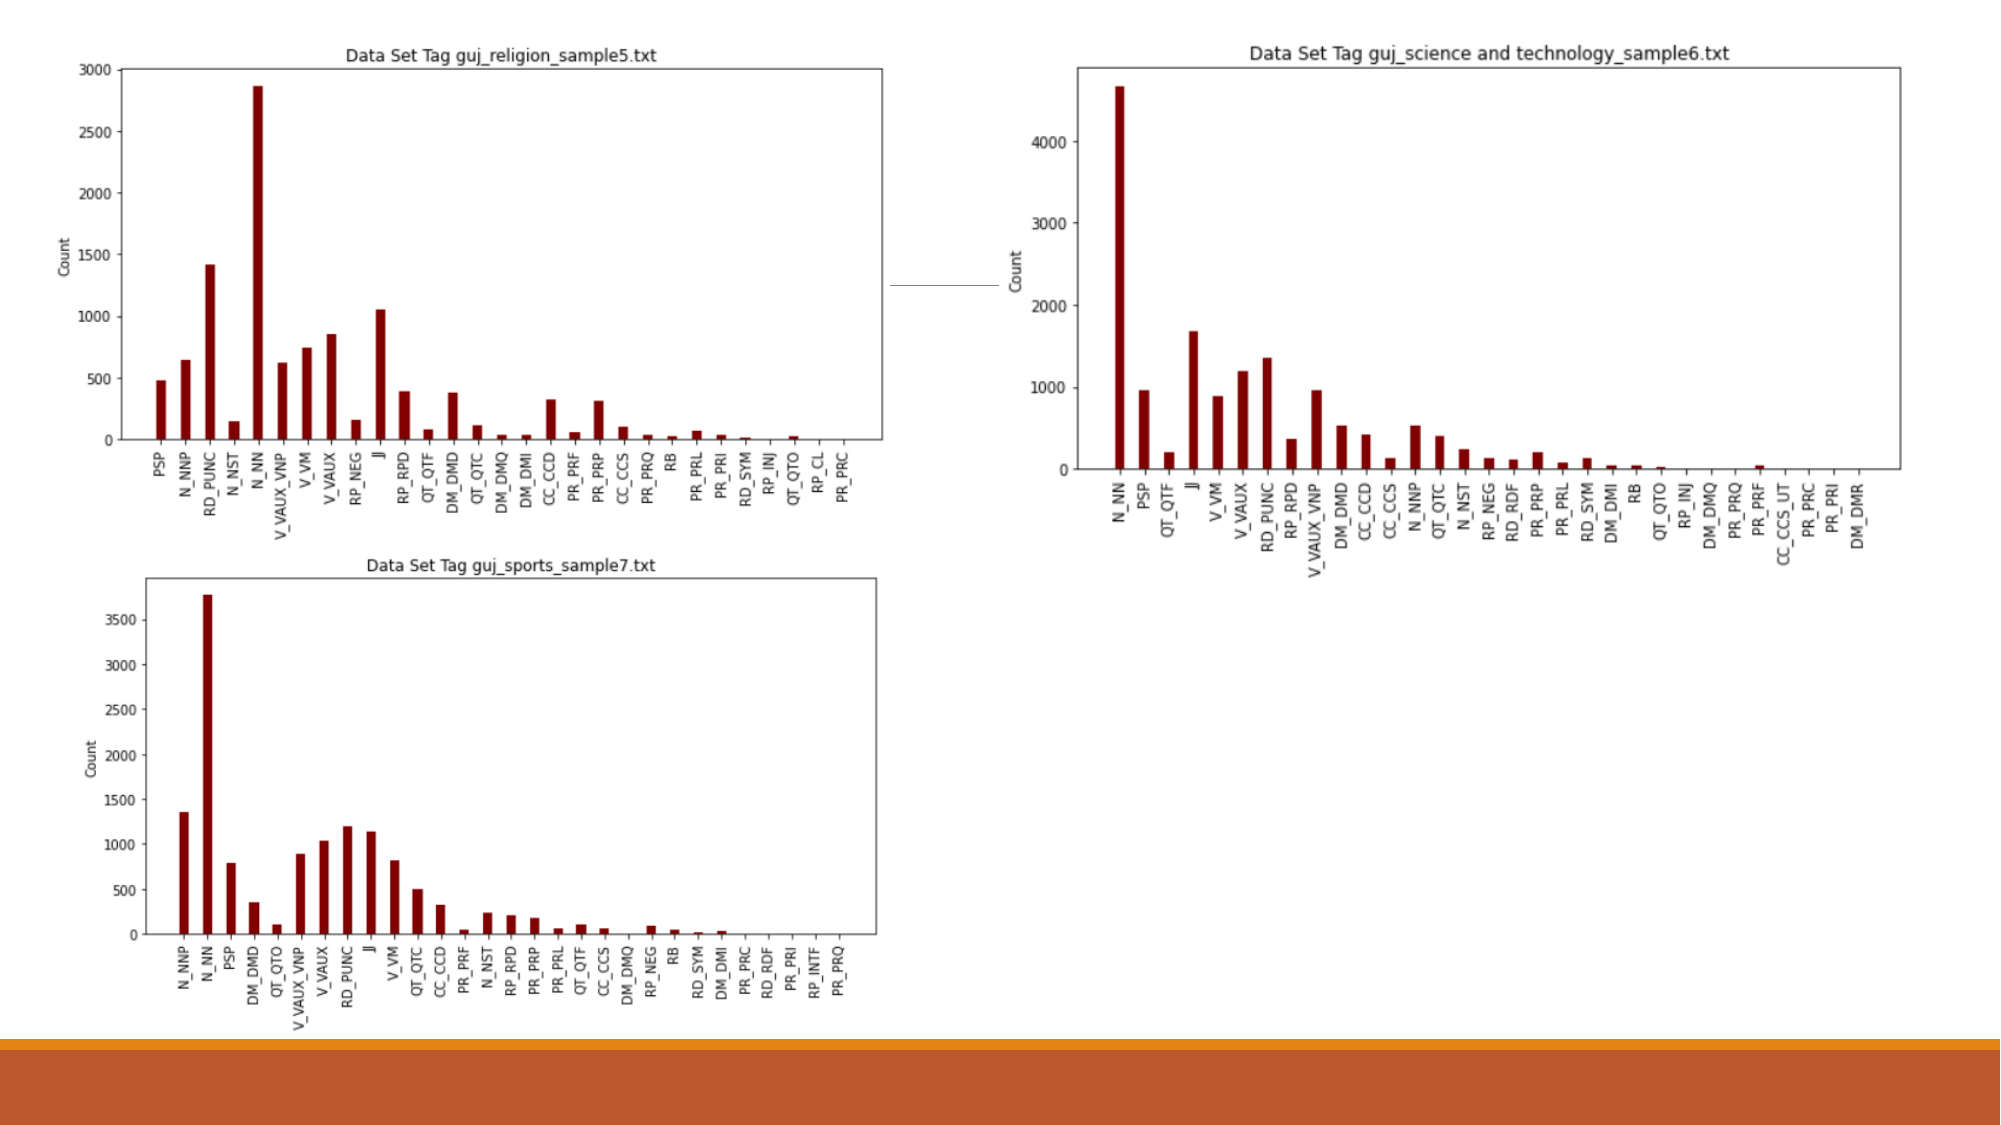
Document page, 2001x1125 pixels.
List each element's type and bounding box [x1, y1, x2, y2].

picture [999, 35, 1916, 585]
picture [52, 46, 891, 1038]
